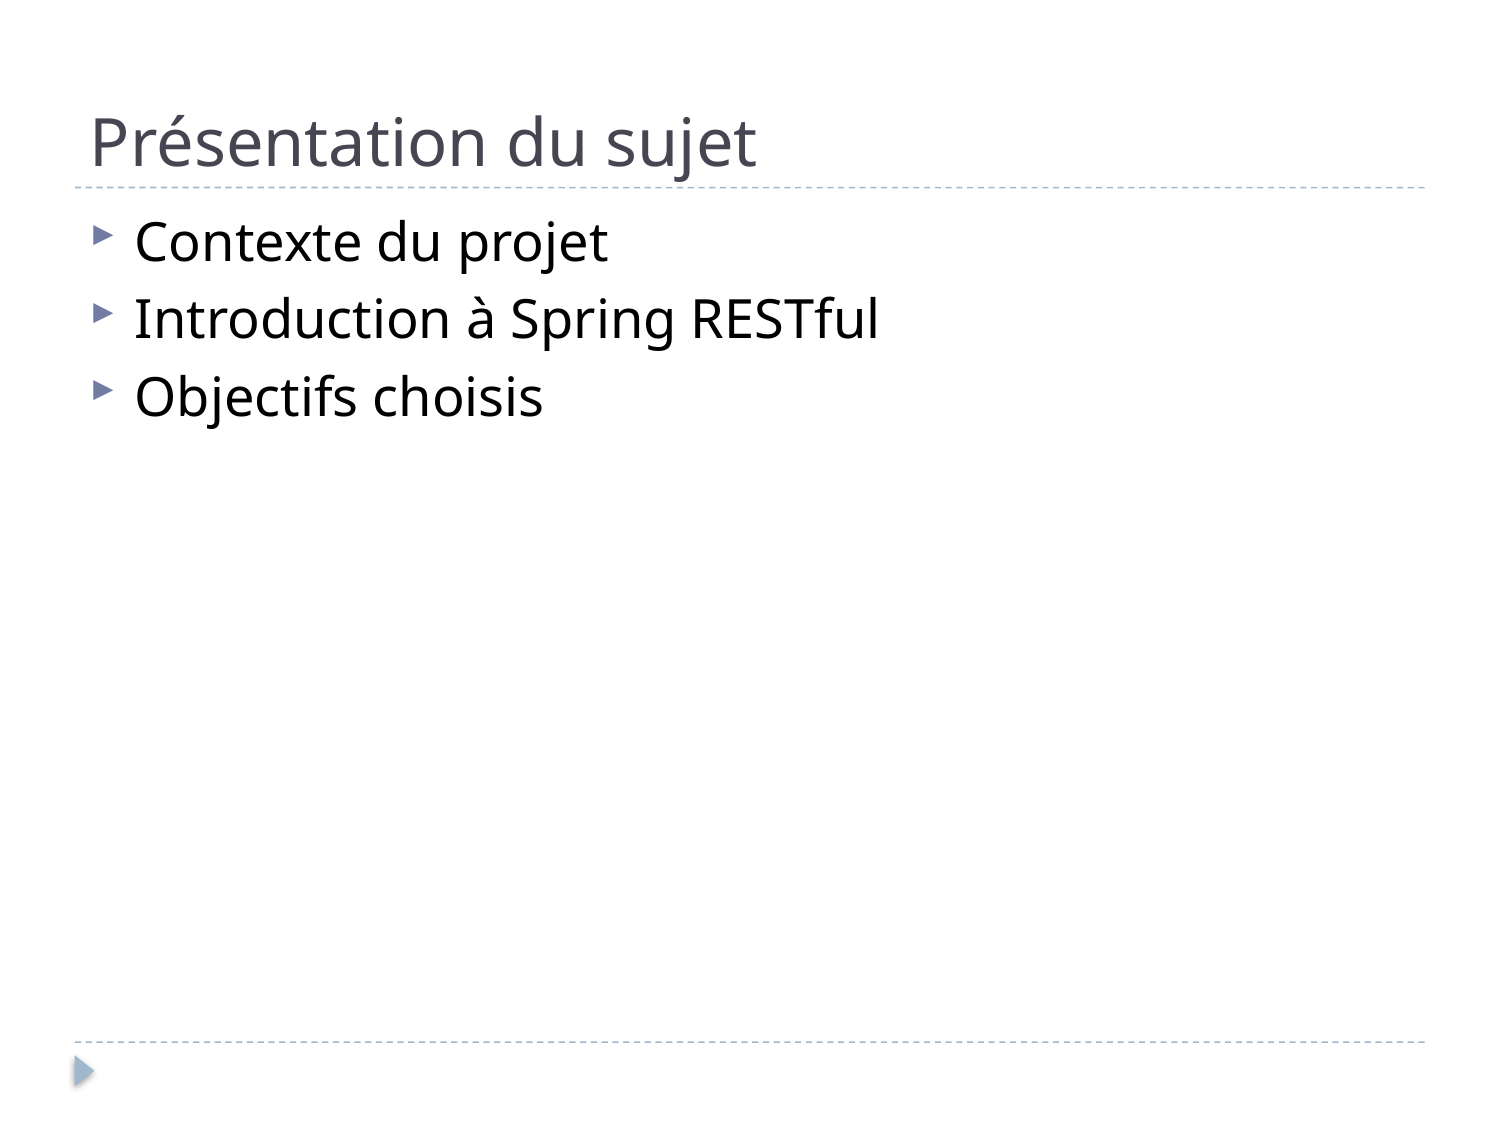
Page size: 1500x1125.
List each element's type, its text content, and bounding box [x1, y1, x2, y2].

list Contexte du projet Introduction à Spring RESTful Objectifs choisis [75, 200, 1425, 1010]
title Présentation du sujet [75, 24, 1425, 188]
